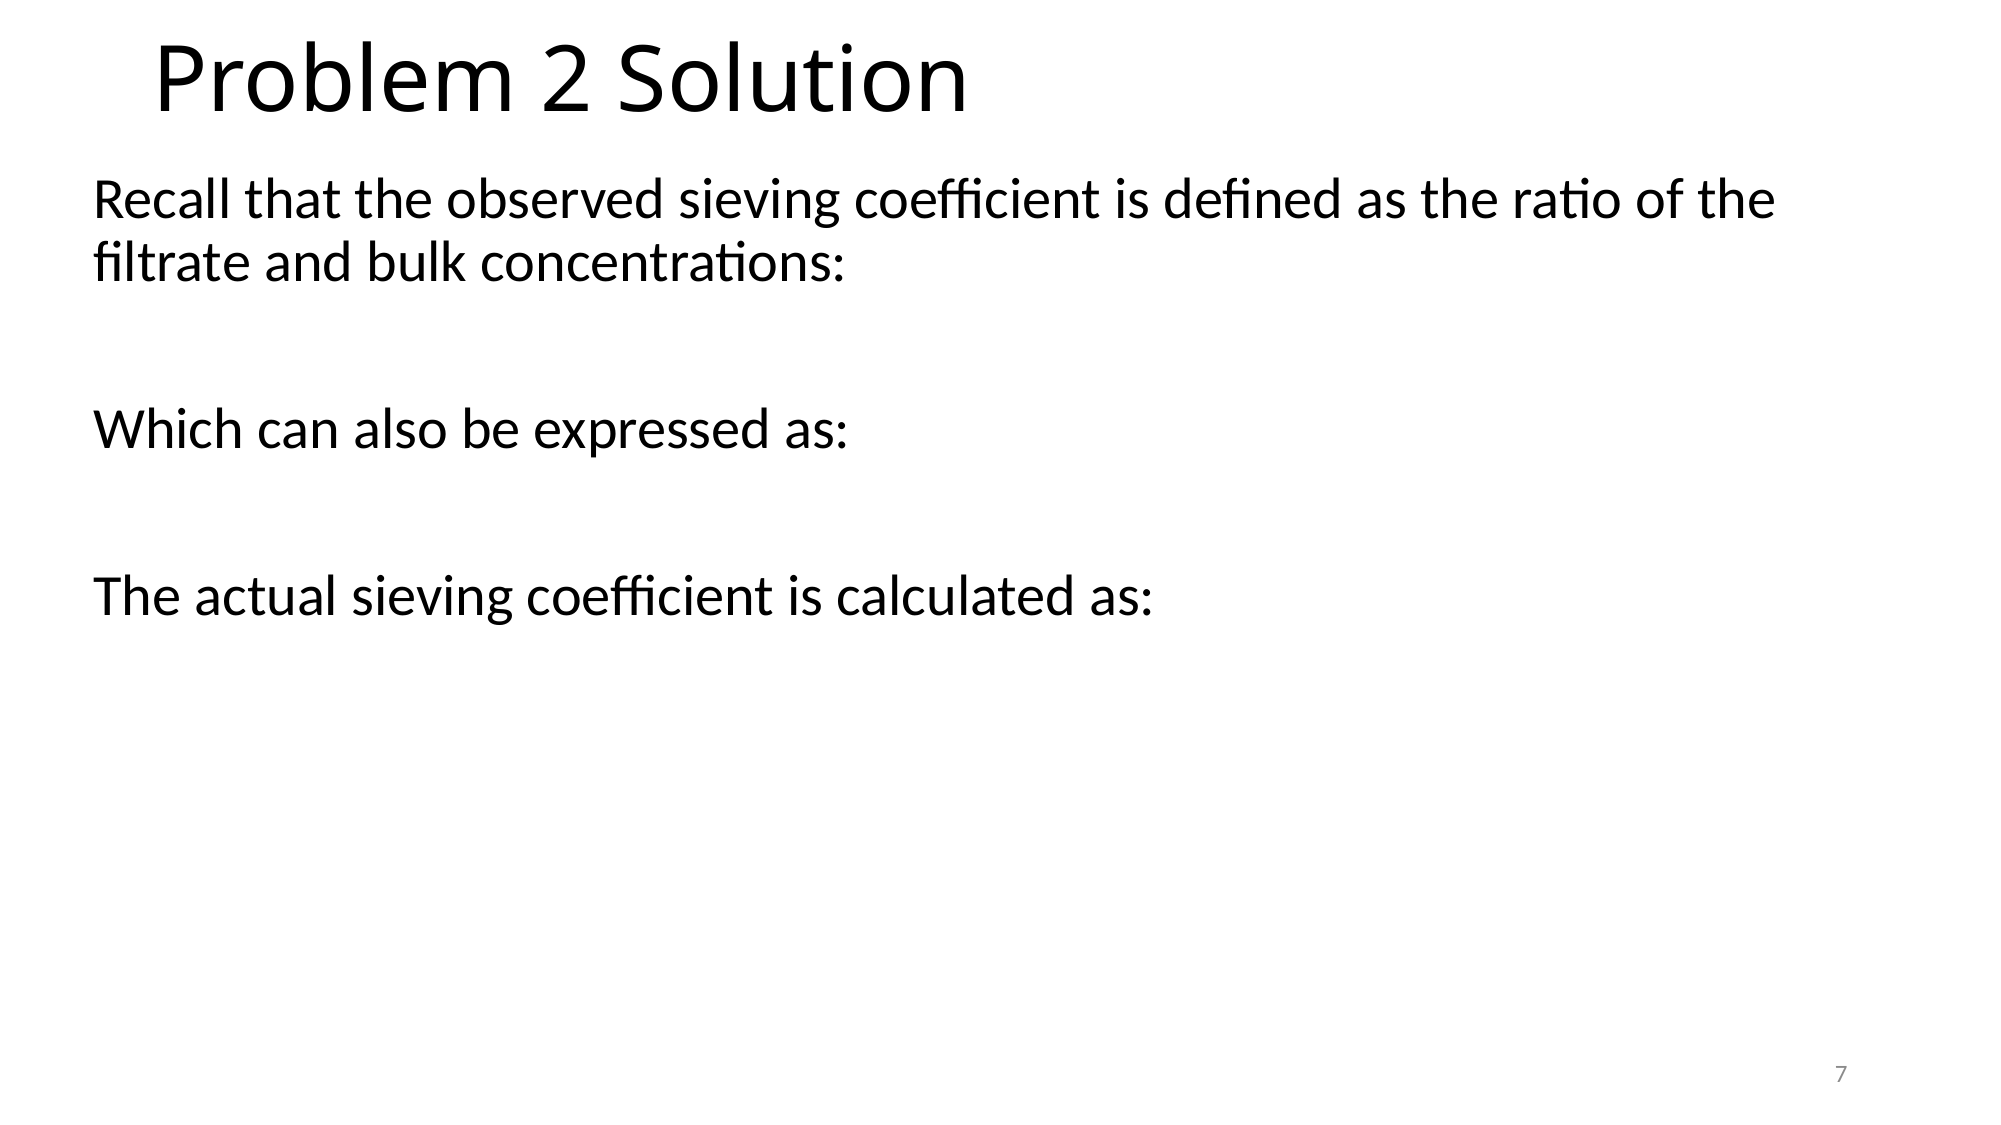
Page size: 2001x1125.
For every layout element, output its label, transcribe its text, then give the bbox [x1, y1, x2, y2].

title Problem 2 Solution [137, 3, 1863, 161]
slide_number 7 [1412, 1042, 1863, 1103]
